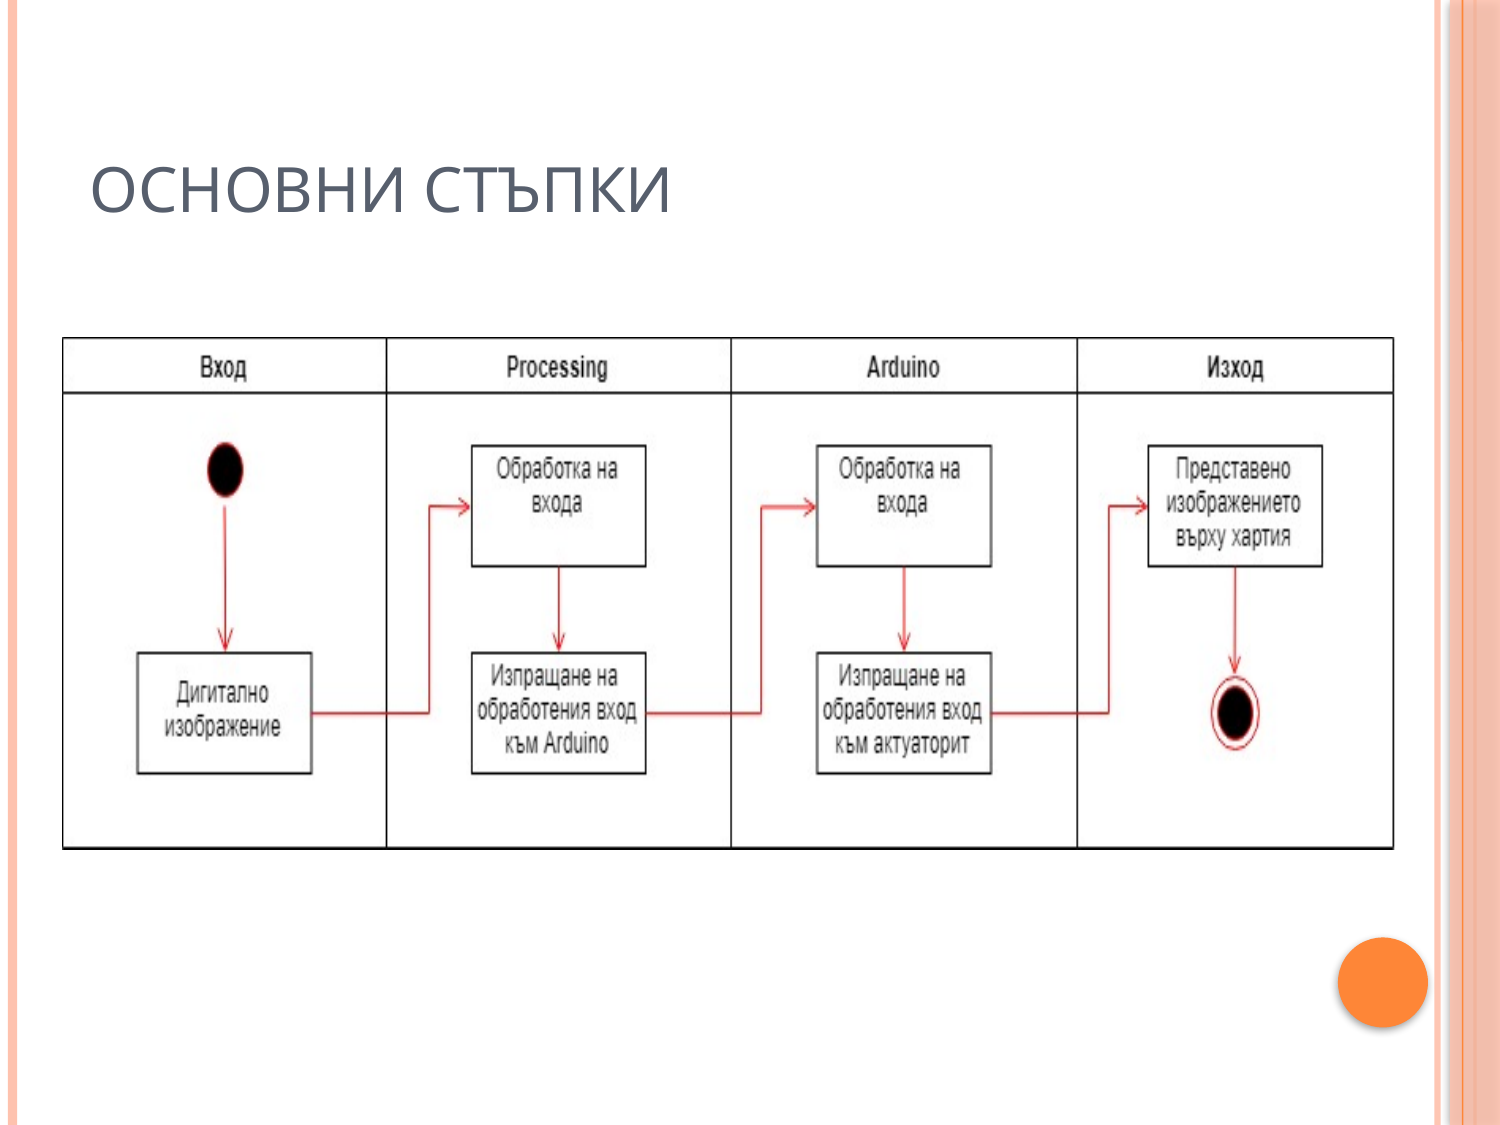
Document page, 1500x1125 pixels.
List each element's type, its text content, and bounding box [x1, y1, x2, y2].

title Основни стъпки [75, 45, 1300, 233]
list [61, 336, 1397, 851]
